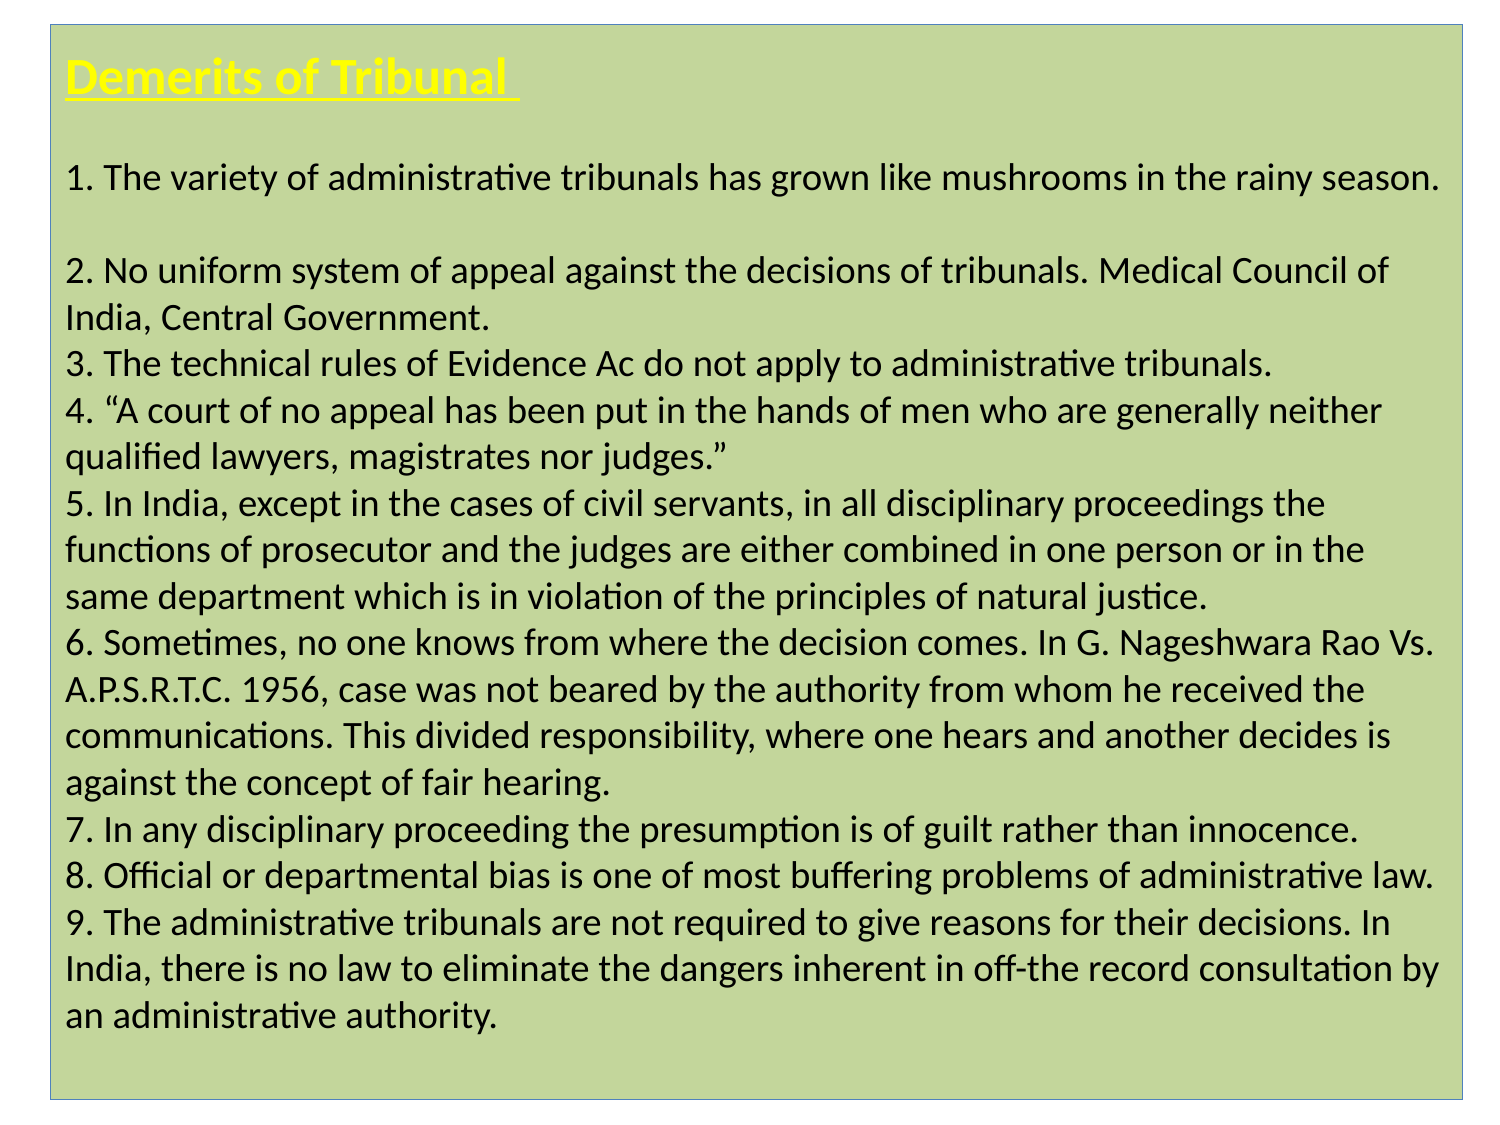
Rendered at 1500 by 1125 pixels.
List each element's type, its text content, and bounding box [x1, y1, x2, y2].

title Demerits of Tribunal 1. The variety of administrative tribunals has grown like mushrooms in the rainy season. 2. No uniform system of appeal against the decisions of tribunals. Medical Council of India, Central Government. 3. The technical rules of Evidence Ac do not apply to administrative tribunals. 4. “A court of no appeal has been put in the hands of men who are generally neither qualified lawyers, magistrates nor judges.” 5. In India, except in the cases of civil servants, in all disciplinary proceedings the functions of prosecutor and the judges are either combined in one person or in the same department which is in violation of the principles of natural justice. 6. Sometimes, no one knows from where the decision comes. In G. Nageshwara Rao Vs. A.P.S.R.T.C. 1956, case was not beared by the authority from whom he received the communications. This divided responsibility, where one hears and another decides is against the concept of fair hearing. 7. In any disciplinary proceeding the presumption is of guilt rather than innocence. 8. Official or departmental bias is one of most buffering problems of administrative law. 9. The administrative tribunals are not required to give reasons for their decisions. In India, there is no law to eliminate the dangers inherent in off-the record consultation by an administrative authority. [50, 24, 1463, 1100]
